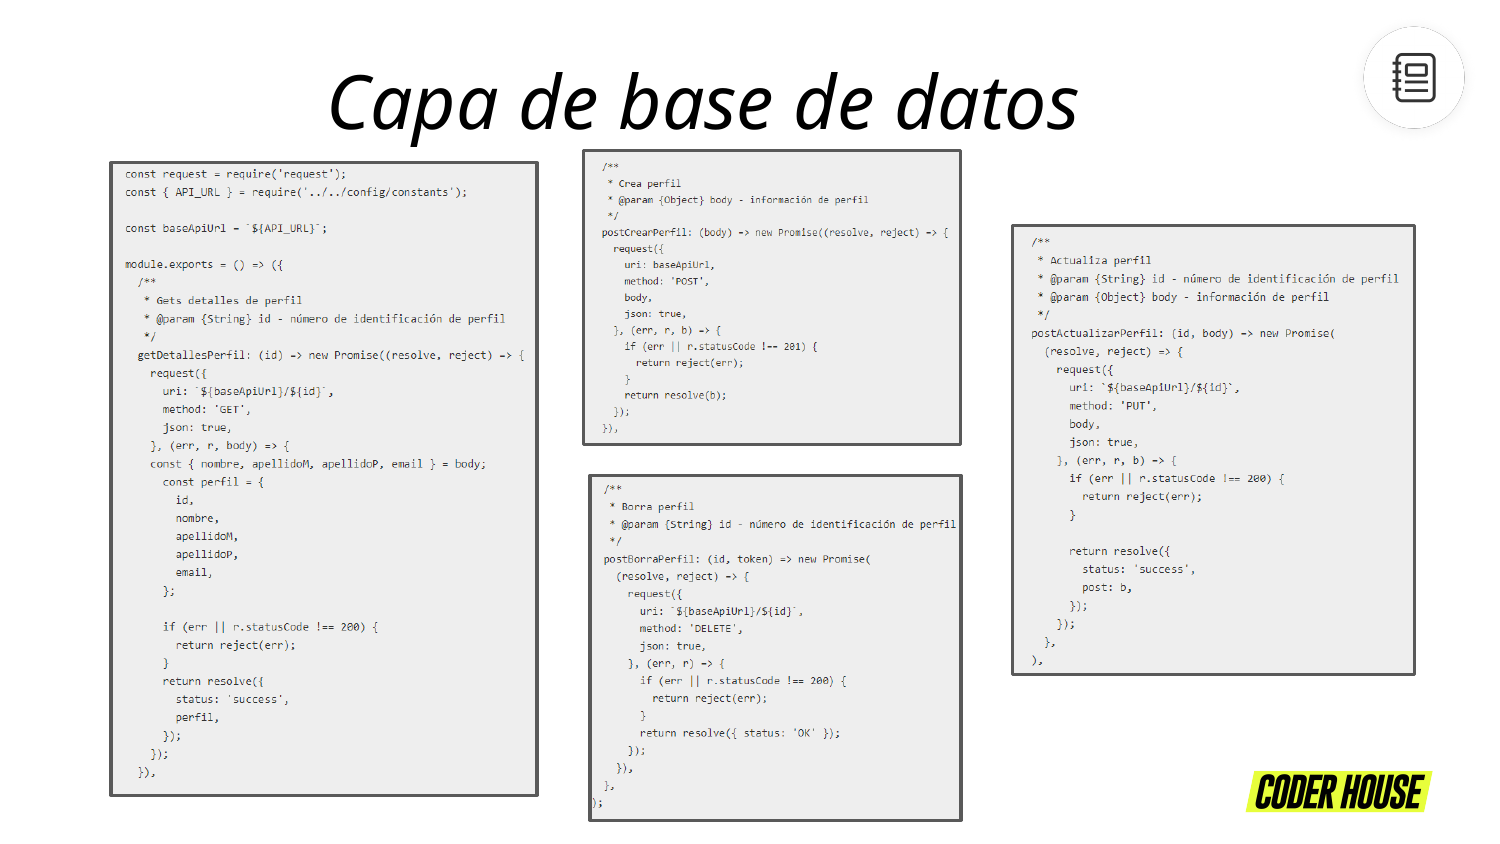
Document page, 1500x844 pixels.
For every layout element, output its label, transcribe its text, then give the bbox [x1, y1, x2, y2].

picture [585, 151, 960, 444]
picture [1014, 226, 1413, 673]
picture [591, 476, 960, 819]
picture [1351, 14, 1477, 141]
picture [1241, 764, 1437, 819]
text_box Capa de base de datos [100, 39, 1307, 165]
picture [112, 164, 536, 794]
